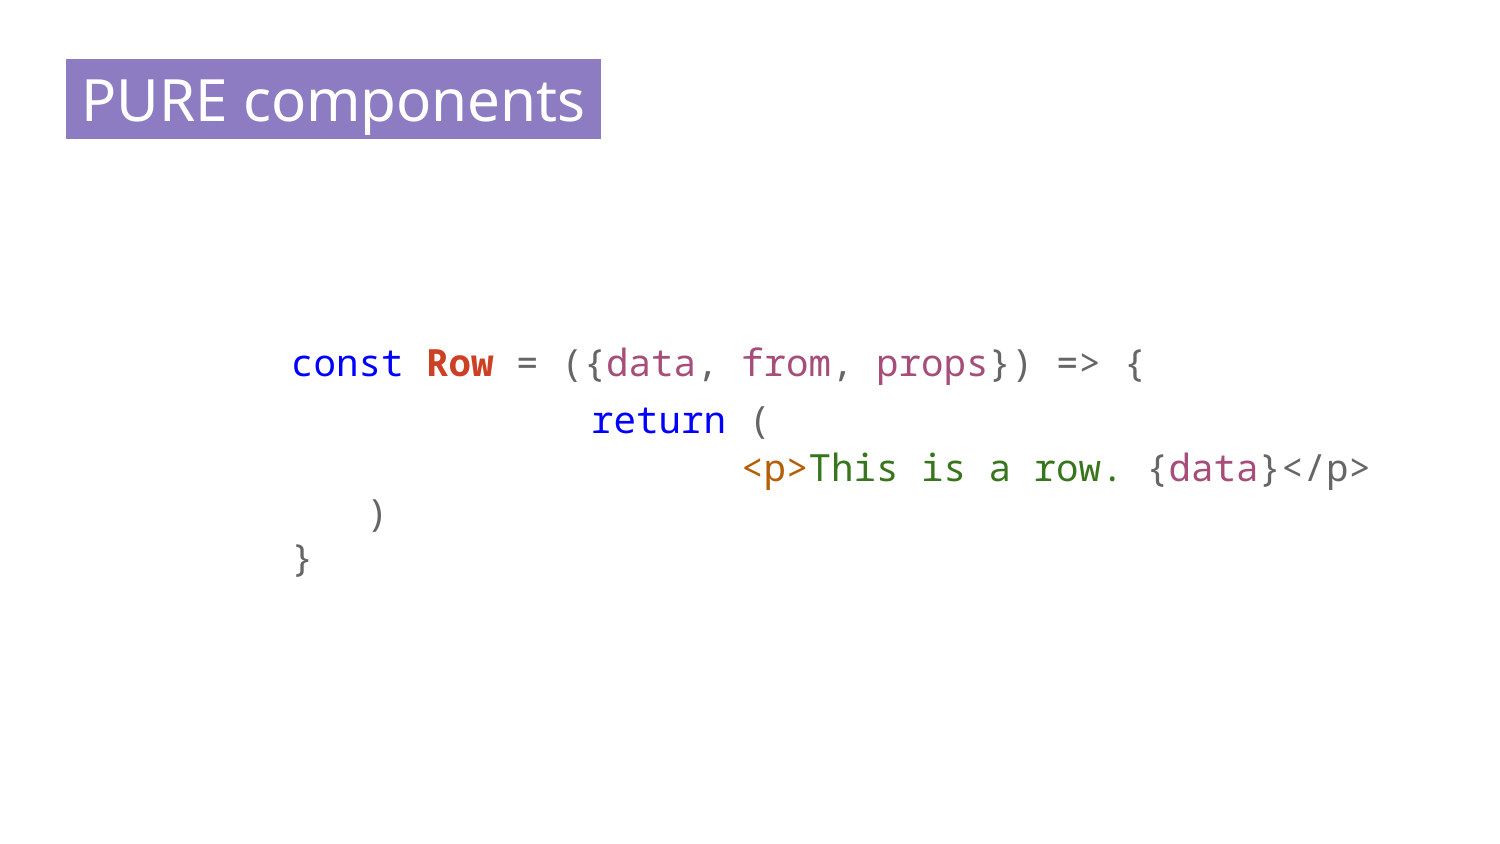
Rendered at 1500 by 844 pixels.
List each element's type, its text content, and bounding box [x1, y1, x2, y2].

list const Row = ({data, from, props}) => { return ( <p>This is a row. {data}</p> ) } [51, 189, 1449, 822]
title PURE components. [51, 48, 1449, 142]
